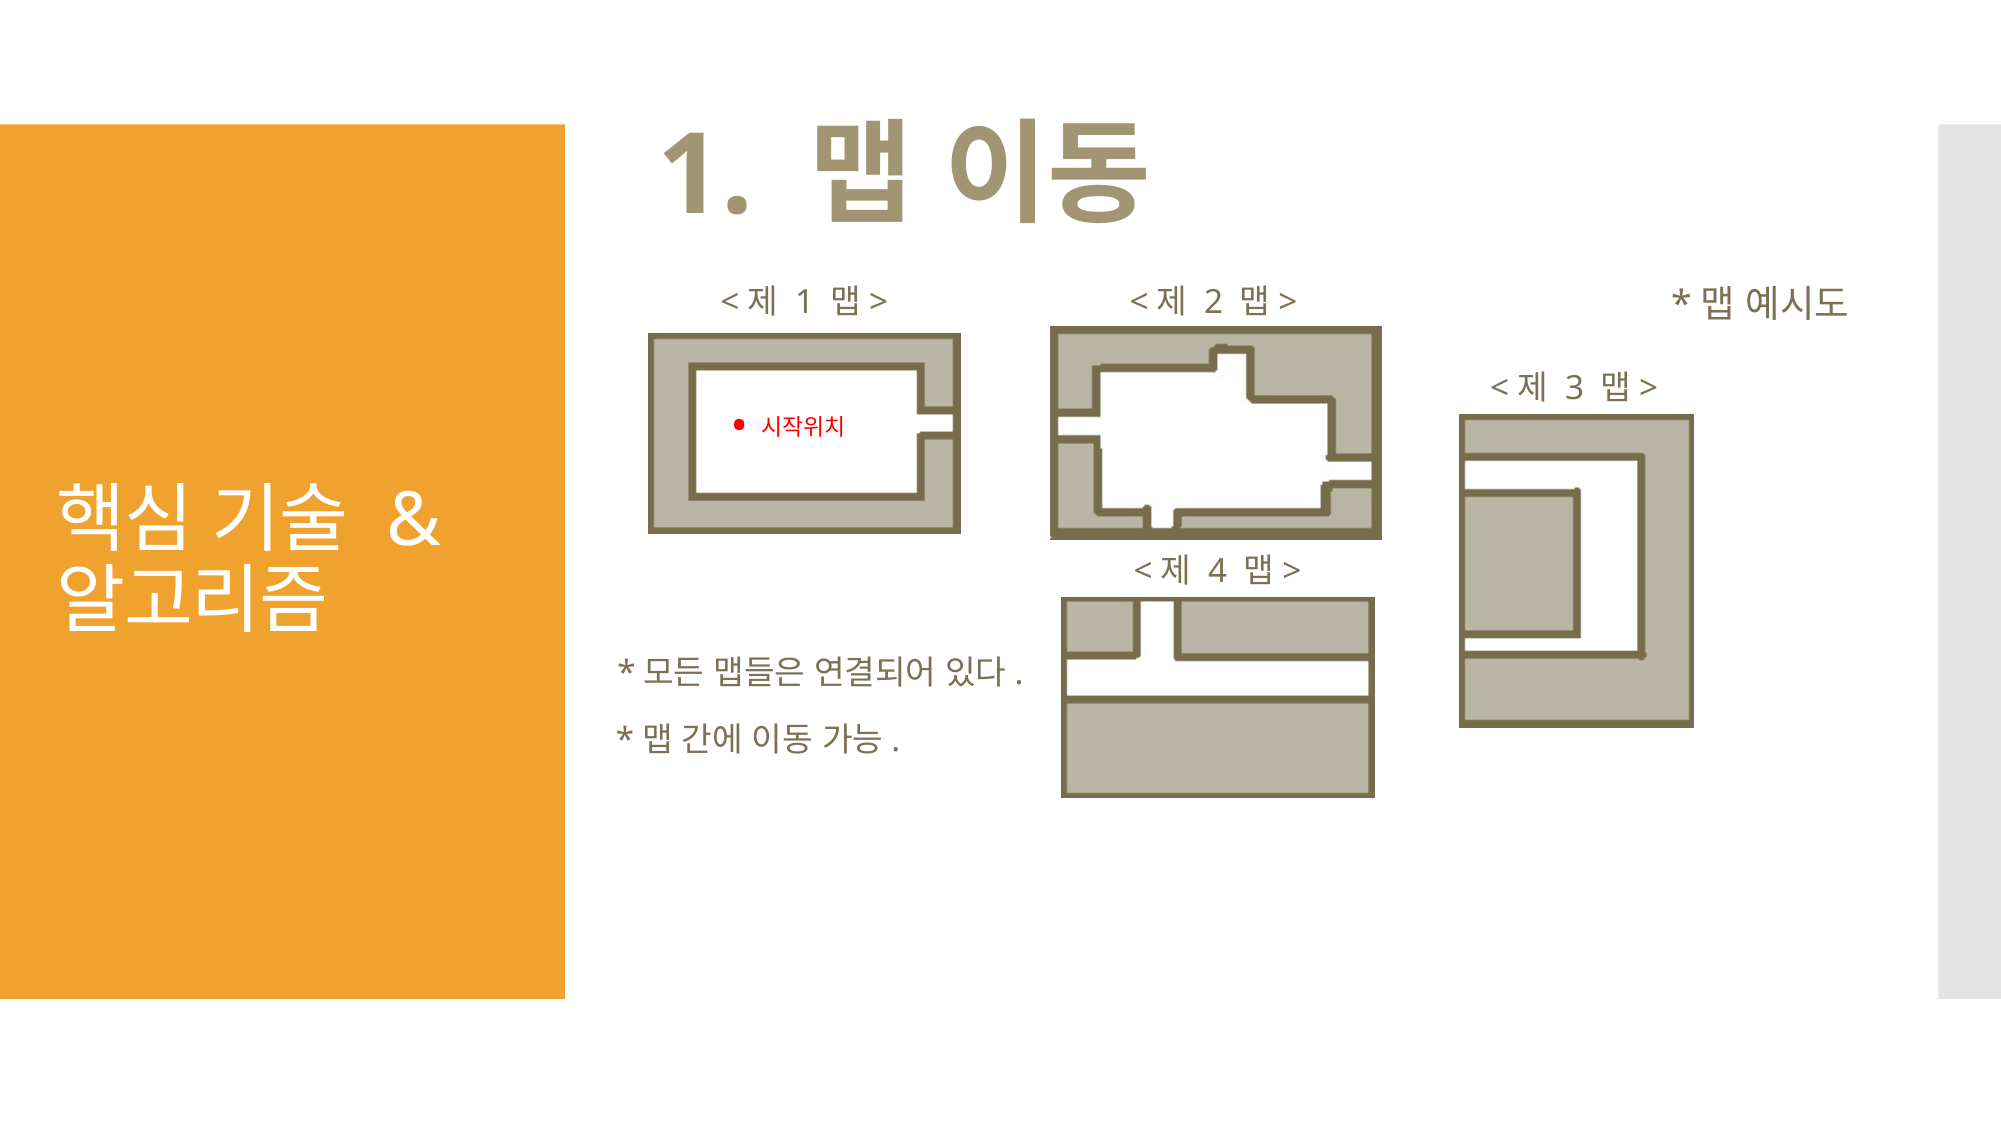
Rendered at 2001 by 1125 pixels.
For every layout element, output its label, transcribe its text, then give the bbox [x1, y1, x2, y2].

text_box <제 3 맵> [1475, 359, 1673, 414]
picture [647, 332, 961, 534]
text_box <제 4 맵> [1118, 541, 1317, 596]
text_box *모든 맵들은 연결되어 있다. [602, 644, 1039, 699]
picture [1061, 596, 1375, 798]
text_box 1. 맵 이동 [642, 93, 1167, 244]
text_box *맵 예시도 [1656, 272, 1865, 333]
text_box <제 2 맵> [1114, 272, 1313, 326]
title 핵심 기술 & 알고리즘 [41, 184, 525, 940]
picture [1050, 326, 1382, 541]
picture [1458, 414, 1694, 728]
text_box *맵 간에 이동 가능. [601, 711, 916, 766]
text_box <제 1 맵> [705, 272, 903, 328]
